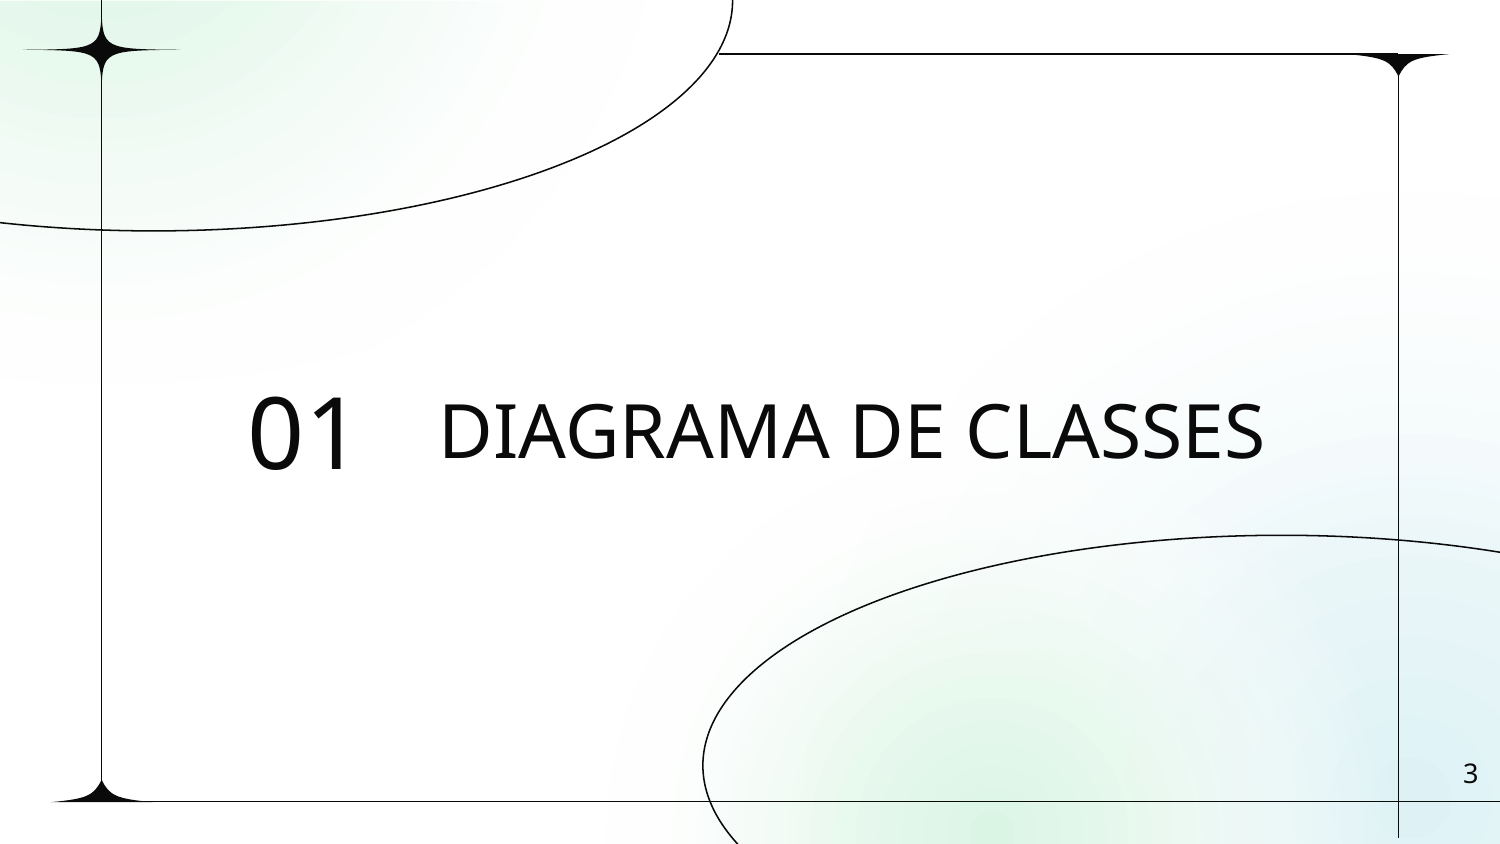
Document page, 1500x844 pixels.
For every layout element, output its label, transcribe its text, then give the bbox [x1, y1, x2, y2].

title DIAGRAMA DE CLASSES [423, 329, 1335, 528]
slide_number 3 [1403, 741, 1494, 807]
title 01 [110, 354, 501, 506]
text_box [702, 535, 1500, 844]
text_box [0, 0, 733, 231]
